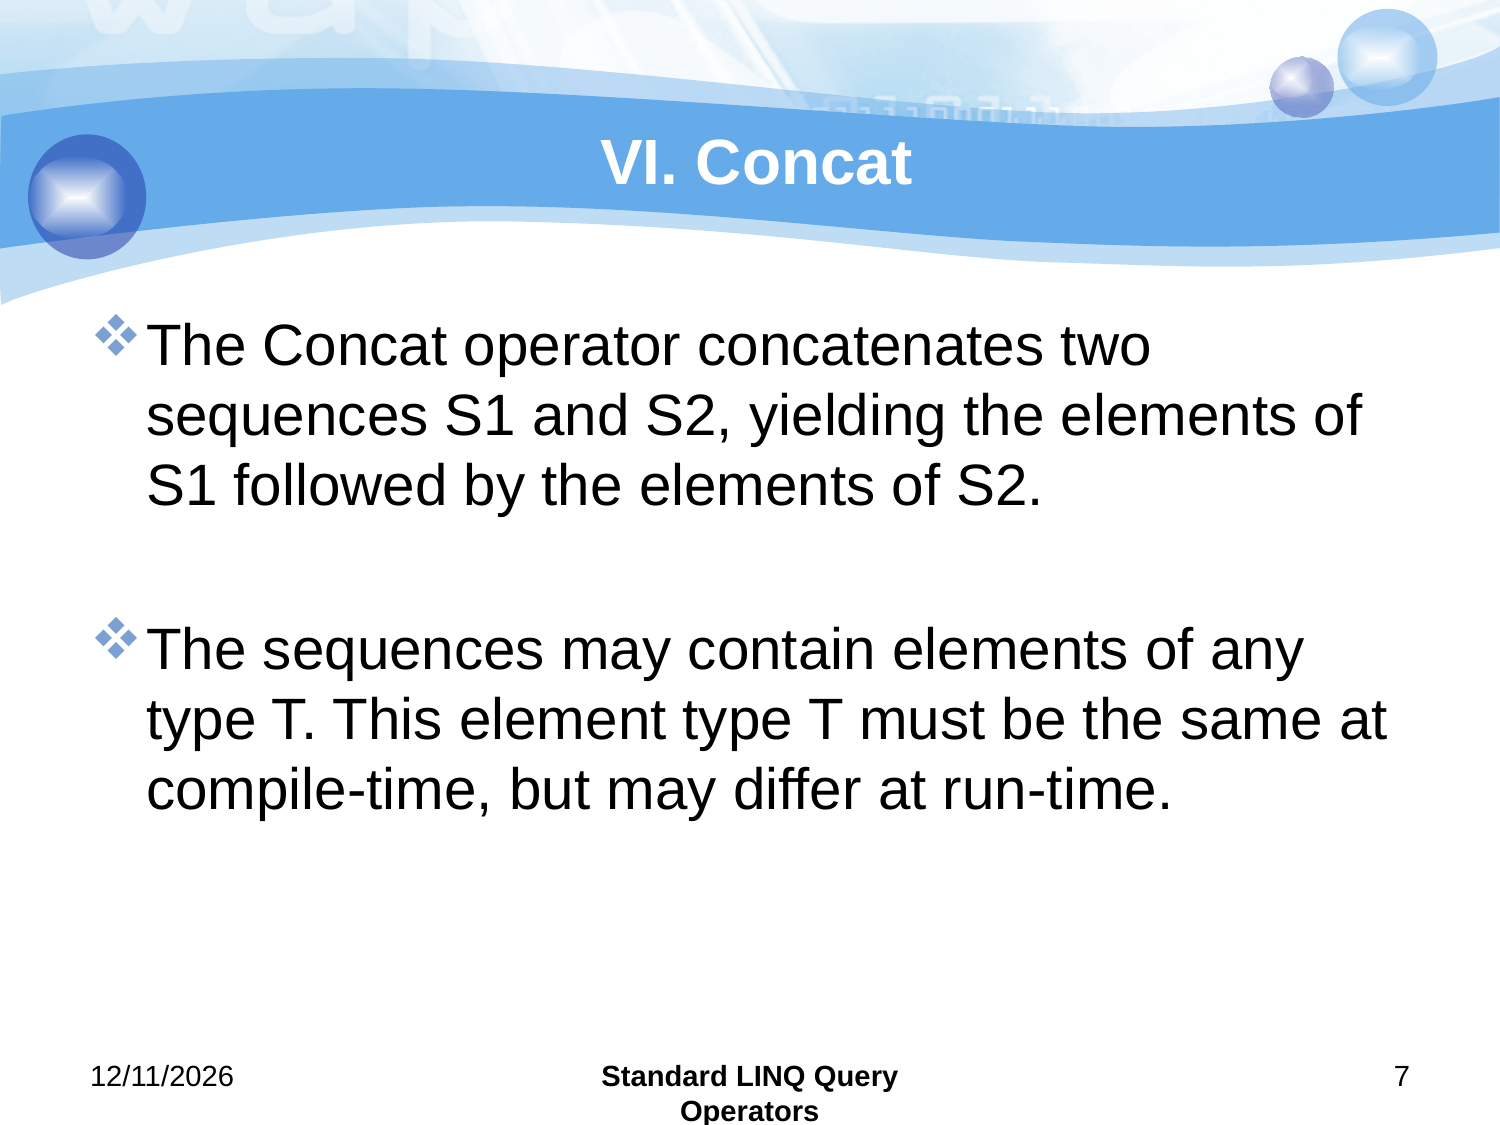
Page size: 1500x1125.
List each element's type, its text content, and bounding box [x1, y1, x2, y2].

picture [0, 0, 1500, 112]
list The Concat operator concatenates two sequences S1 and S2, yielding the elements of S1 followed by the elements of S2. The sequences may contain elements of any type T. This element type T must be the same at compile-time, but may differ at run-time. [74, 299, 1426, 1038]
slide_number 7 [1074, 1049, 1426, 1103]
title VI. Concat [149, 112, 1363, 206]
footer Standard LINQ Query Operators [512, 1049, 988, 1103]
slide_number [74, 1049, 426, 1103]
